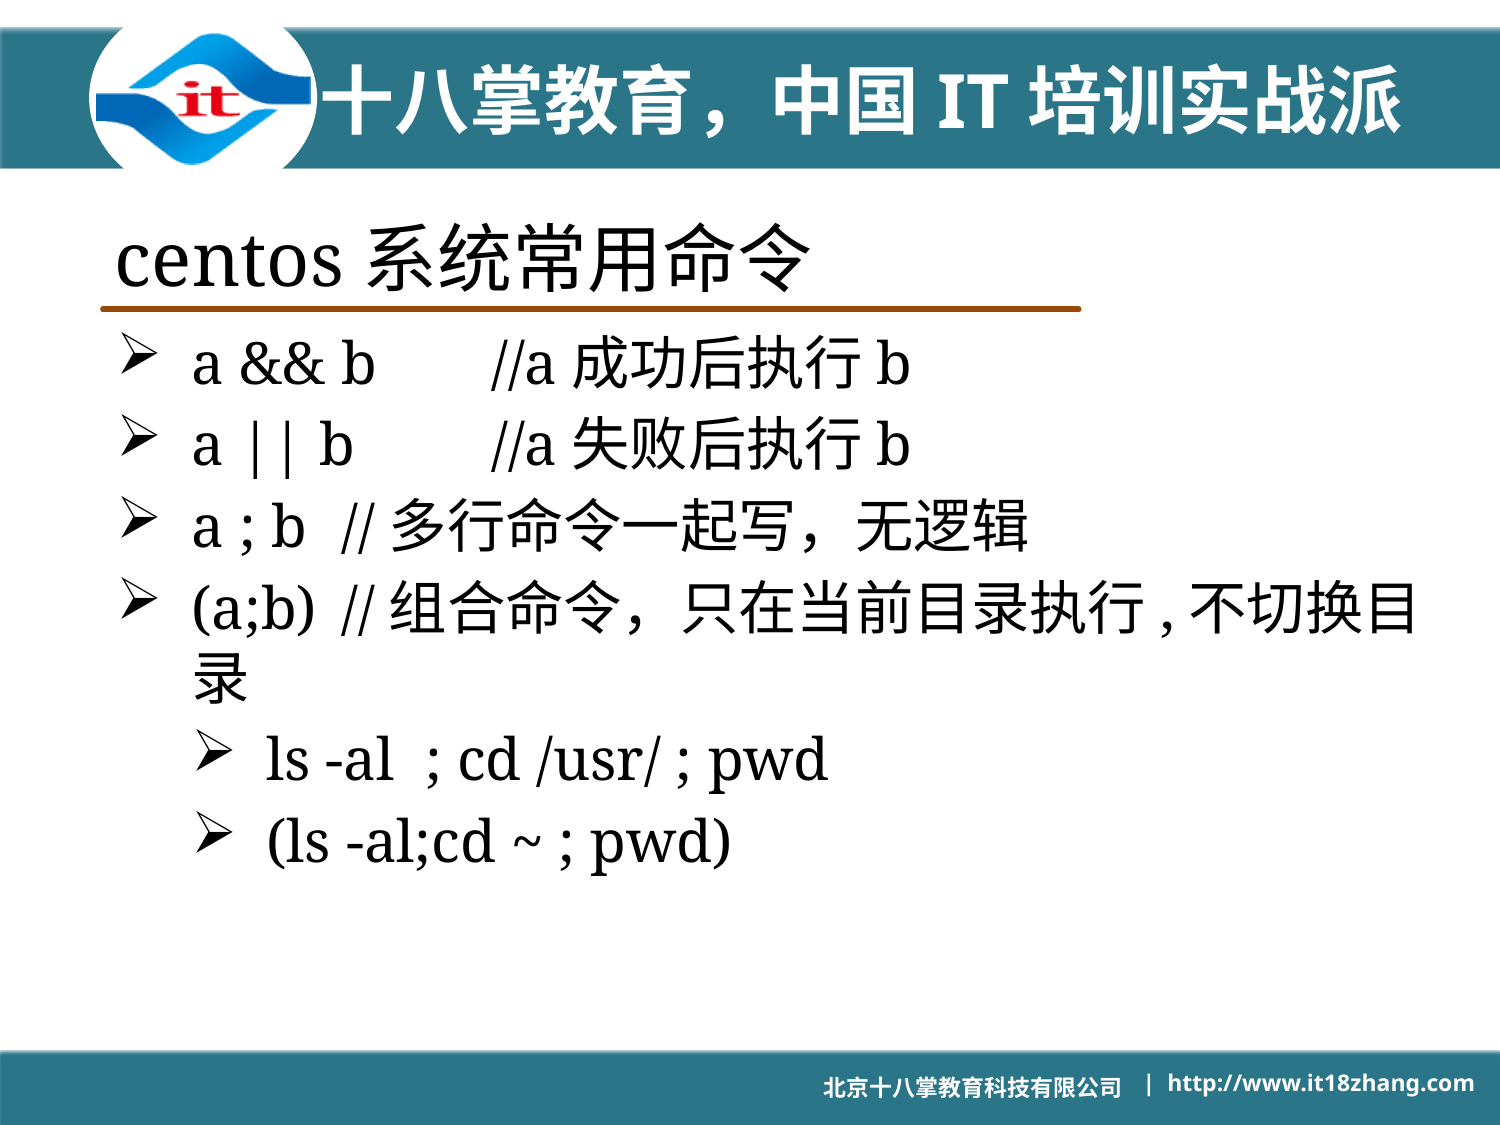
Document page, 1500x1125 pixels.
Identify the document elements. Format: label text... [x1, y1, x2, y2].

picture [96, 33, 311, 165]
list a && b //a成功后执行b a || b //a失败后执行b a ; b //多行命令一起写，无逻辑 (a;b) //组合命令，只在当前目录执行,不切换目录 ls -al ; cd /usr/ ; pwd (ls -al;cd ~ ; pwd) [101, 318, 1471, 1035]
title centos系统常用命令 [100, 204, 1424, 303]
